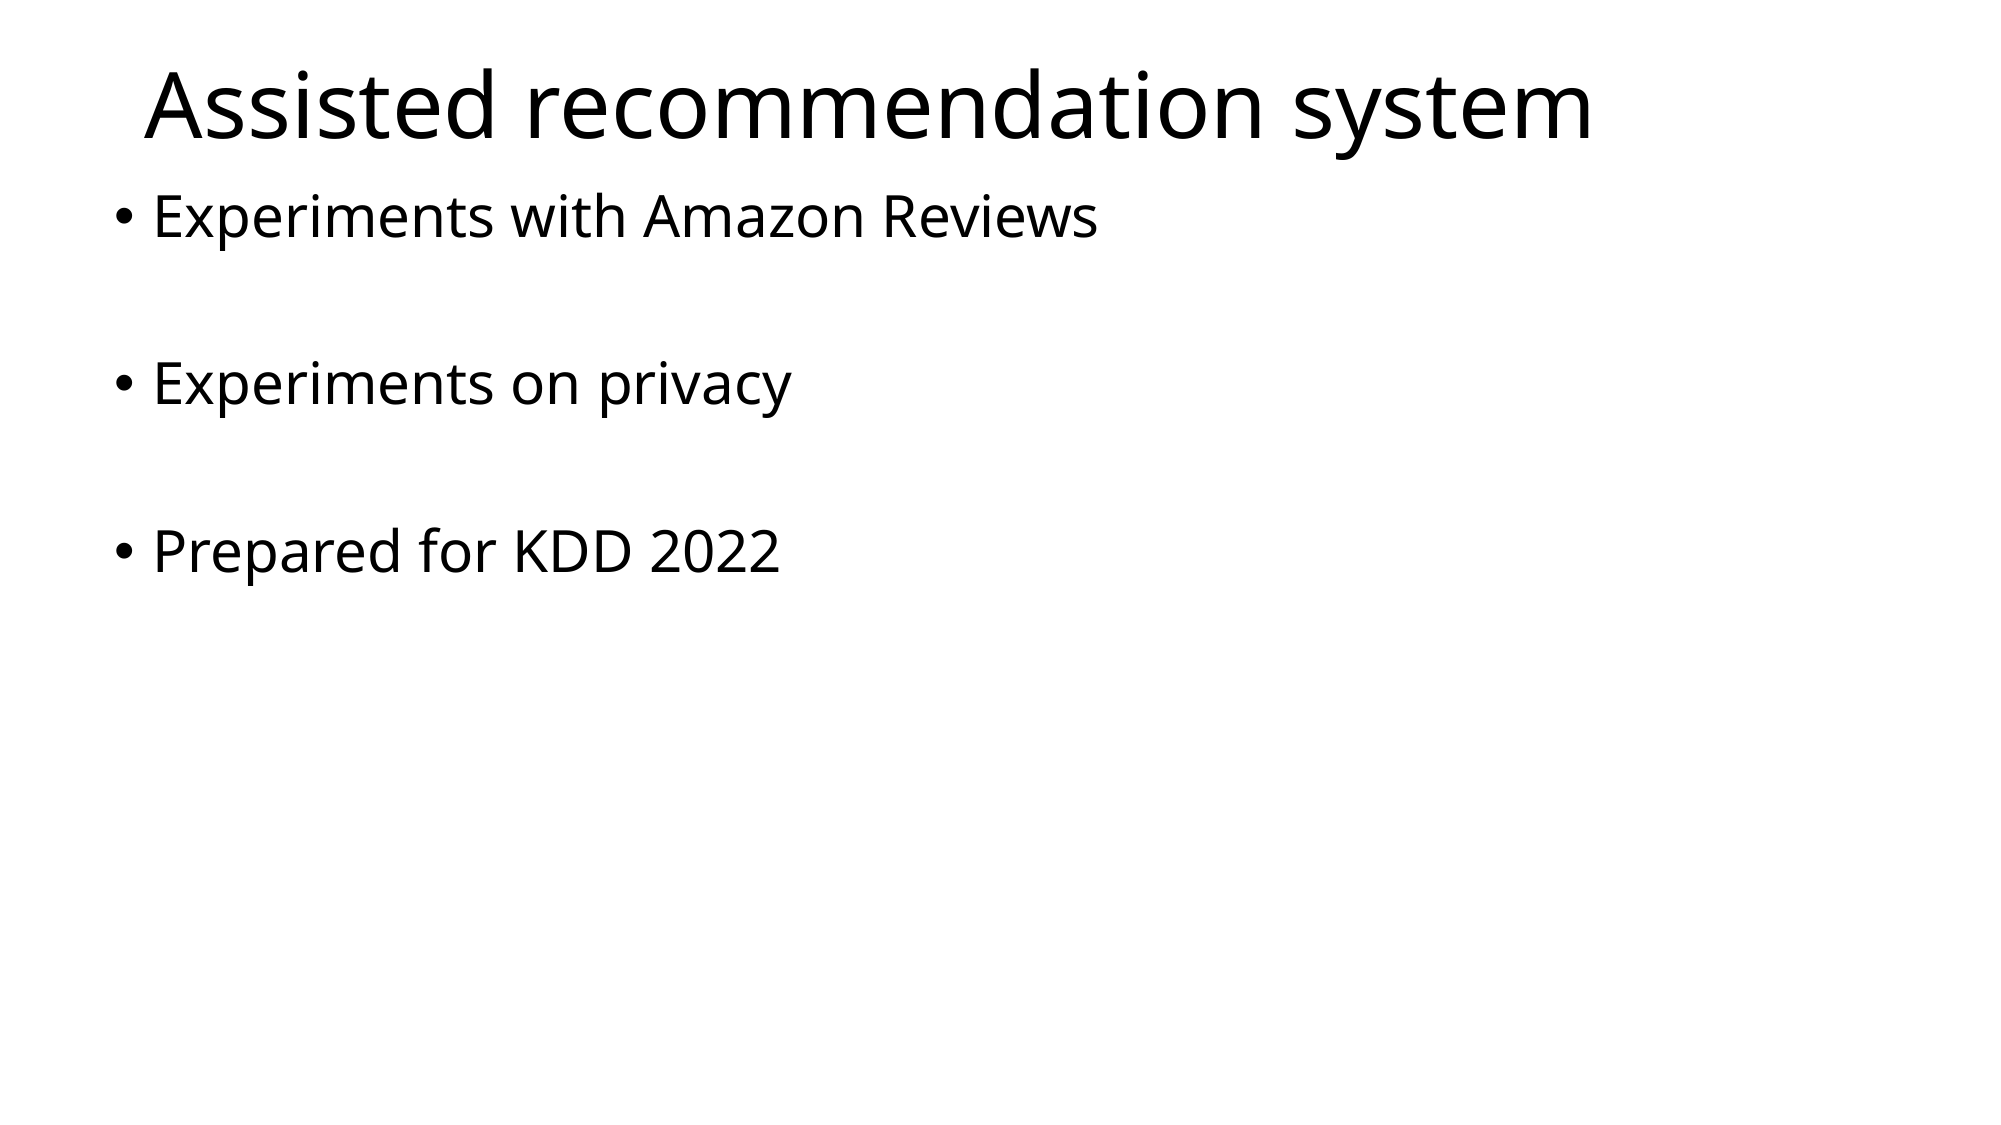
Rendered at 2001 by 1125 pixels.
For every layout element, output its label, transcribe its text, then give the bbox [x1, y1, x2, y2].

list Experiments with Amazon Reviews Experiments on privacy Prepared for KDD 2022 [99, 179, 1825, 894]
title Assisted recommendation system [129, 0, 1855, 218]
